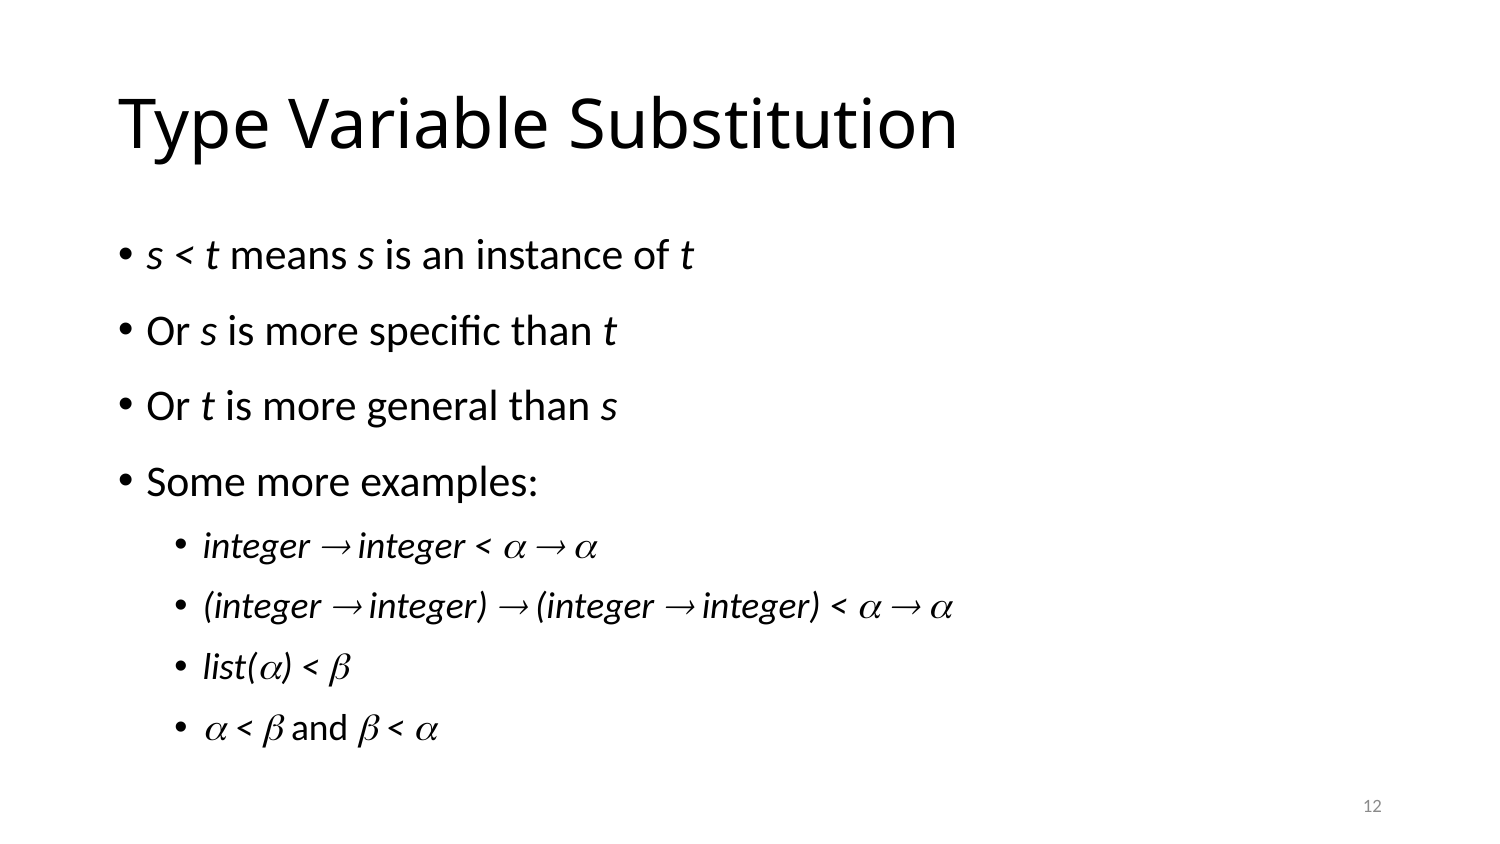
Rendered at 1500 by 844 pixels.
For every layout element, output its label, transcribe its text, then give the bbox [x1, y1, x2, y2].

slide_number 12 [1059, 782, 1397, 827]
list s < t means s is an instance of t Or s is more specific than t Or t is more general than s Some more examples: integer  integer <    (integer  integer)  (integer  integer) <    list() <   <  and  <  [103, 224, 1397, 760]
title Type Variable Substitution [103, 44, 1397, 208]
